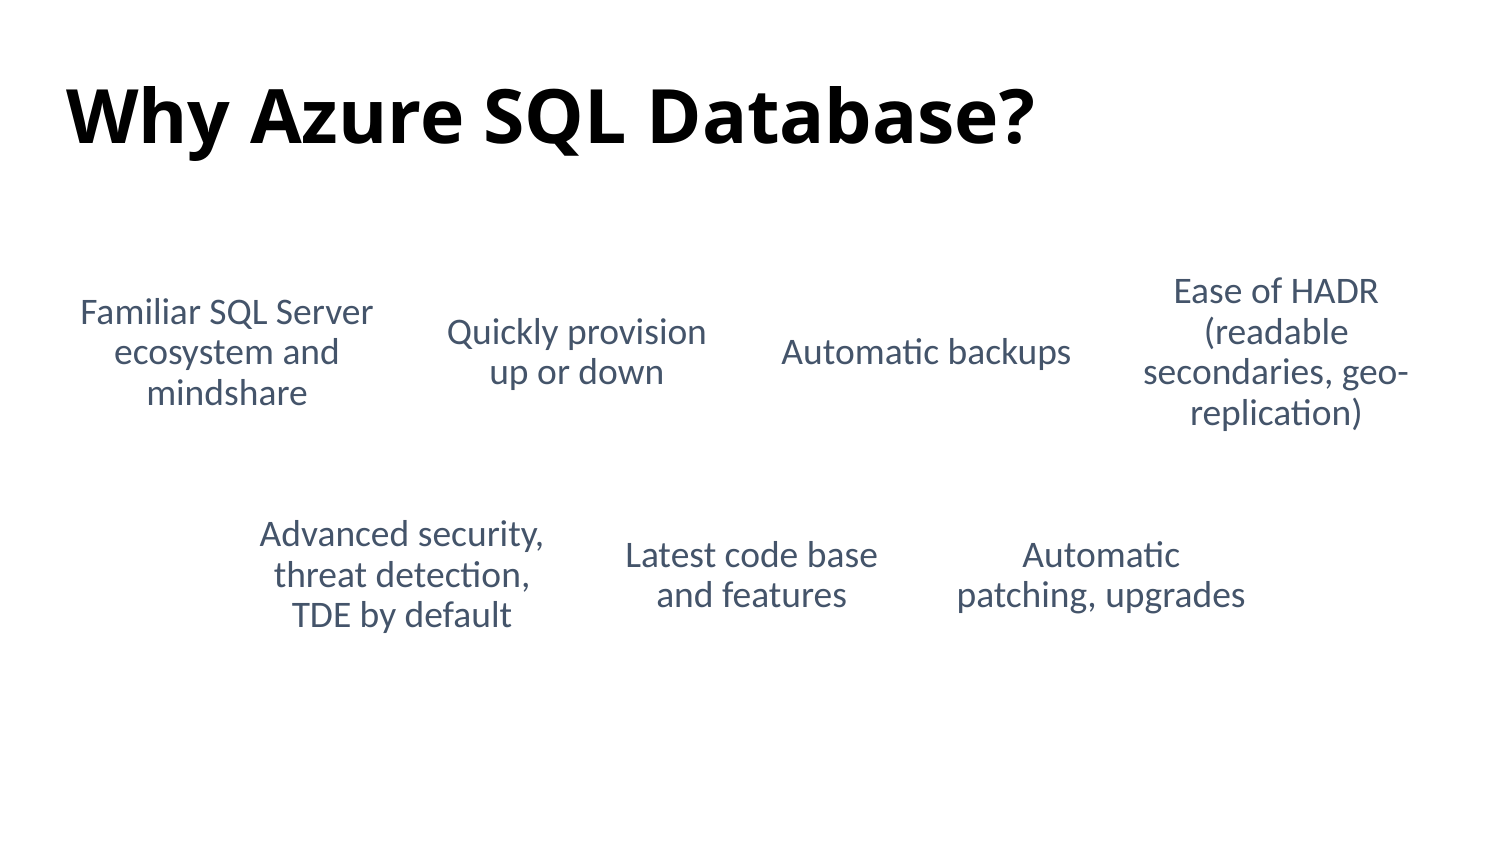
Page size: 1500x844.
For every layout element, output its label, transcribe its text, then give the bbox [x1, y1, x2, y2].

title Why Azure SQL Database? [51, 71, 1443, 173]
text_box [67, 172, 1436, 756]
